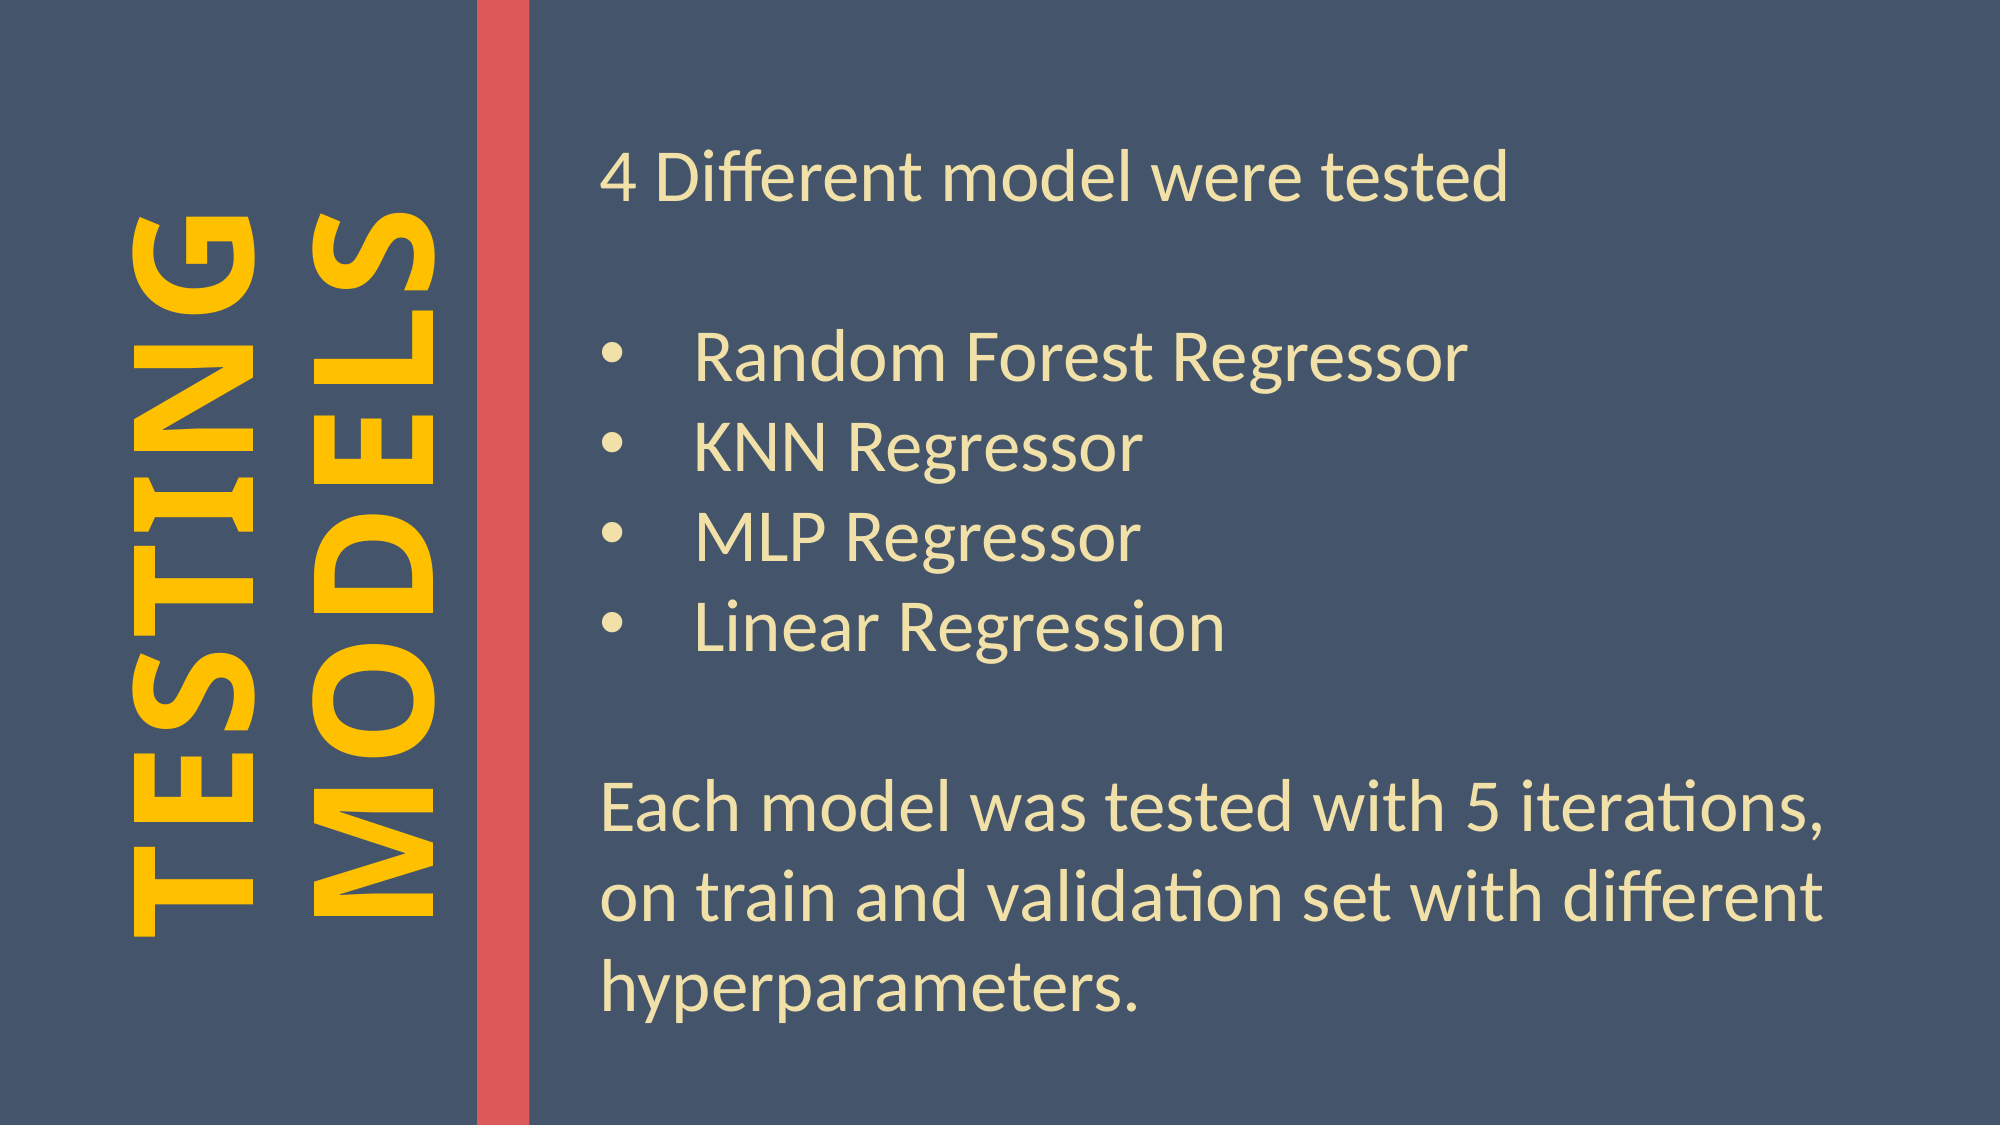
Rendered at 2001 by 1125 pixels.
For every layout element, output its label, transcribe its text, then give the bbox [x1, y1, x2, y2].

text_box [478, 0, 531, 1125]
text_box 4 Different model were tested Random Forest Regressor KNN Regressor MLP Regressor Linear Regression Each model was tested with 5 iterations, on train and validation set with different hyperparameters. [584, 118, 1935, 1034]
title TESTING MODELS [85, 0, 478, 1125]
